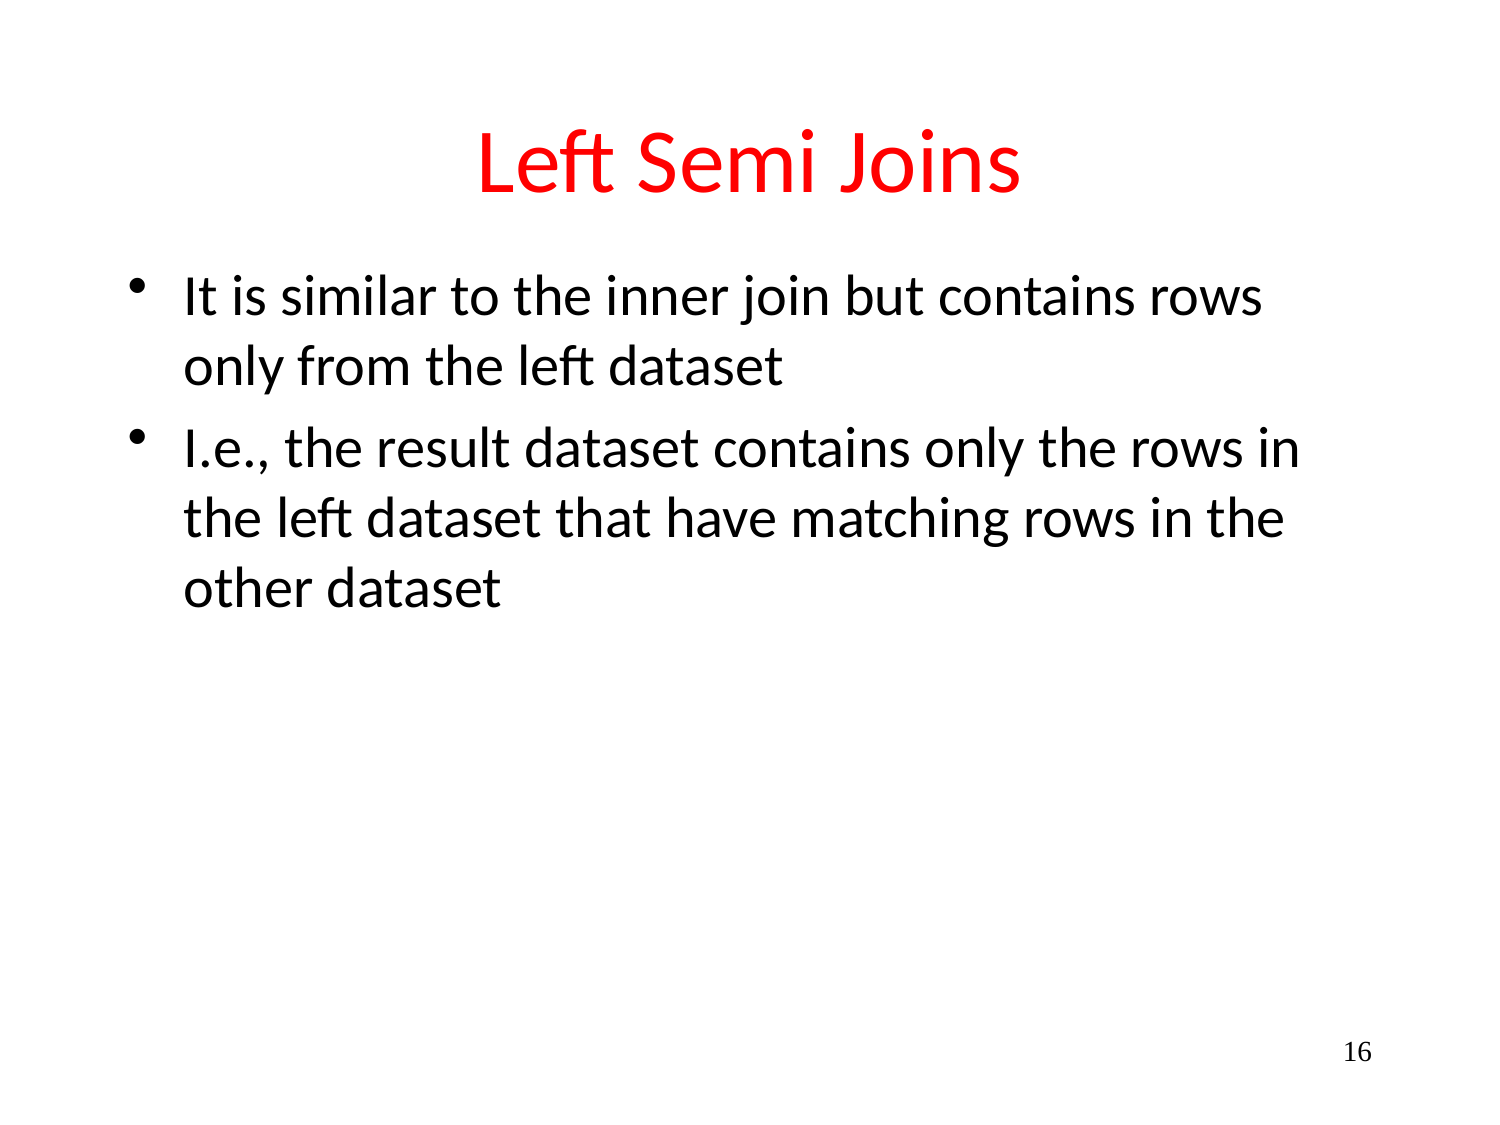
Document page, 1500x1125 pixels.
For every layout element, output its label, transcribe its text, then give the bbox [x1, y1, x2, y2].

list It is similar to the inner join but contains rows only from the left dataset I.e., the result dataset contains only the rows in the left dataset that have matching rows in the other dataset [112, 249, 1388, 1001]
title Left Semi Joins [112, 87, 1388, 226]
slide_number 16 [1074, 1024, 1388, 1101]
